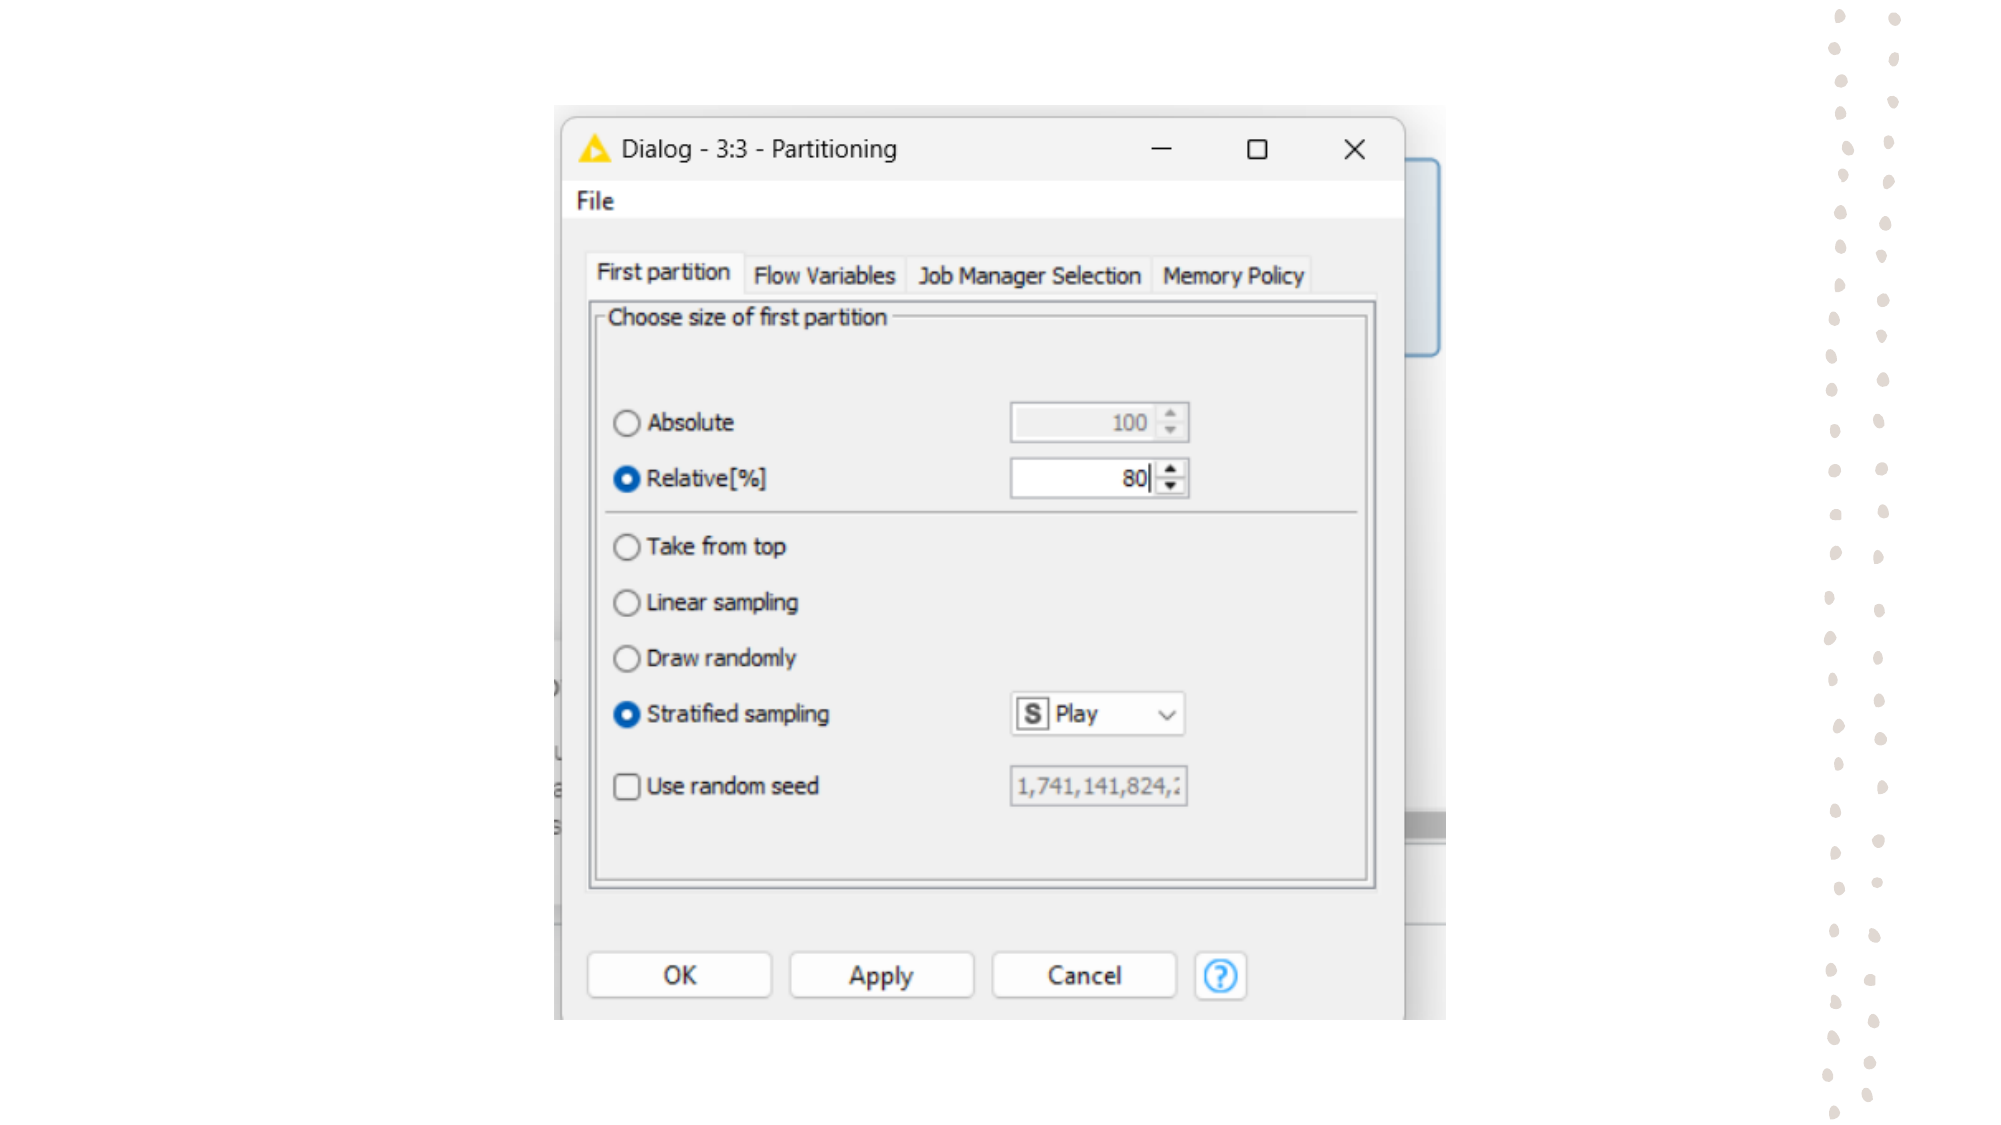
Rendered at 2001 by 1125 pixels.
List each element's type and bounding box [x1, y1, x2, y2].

picture [554, 105, 1446, 1020]
